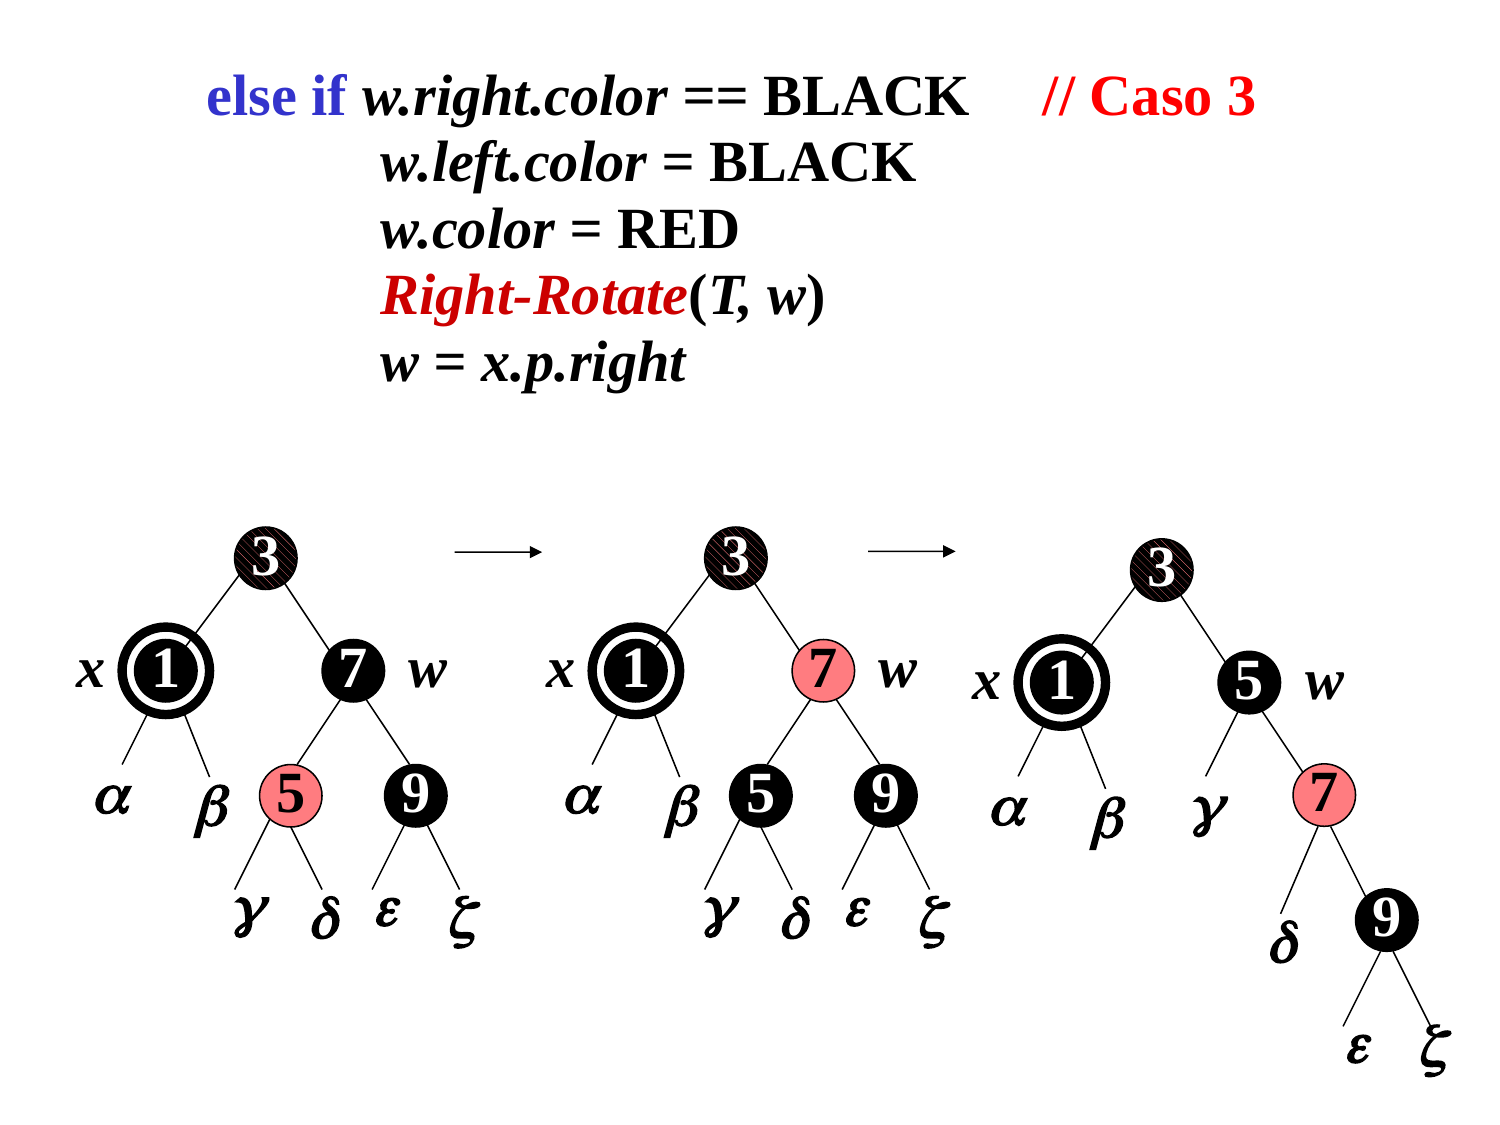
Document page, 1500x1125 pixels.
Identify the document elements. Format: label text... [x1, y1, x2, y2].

text_box else if w.right.color == BLACK // Caso 3 w.left.color = BLACK w.color = RED Right-Rotate(T, w) w = x.p.right [47, 54, 1418, 402]
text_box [867, 538, 1481, 1081]
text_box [454, 526, 980, 953]
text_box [46, 526, 453, 953]
